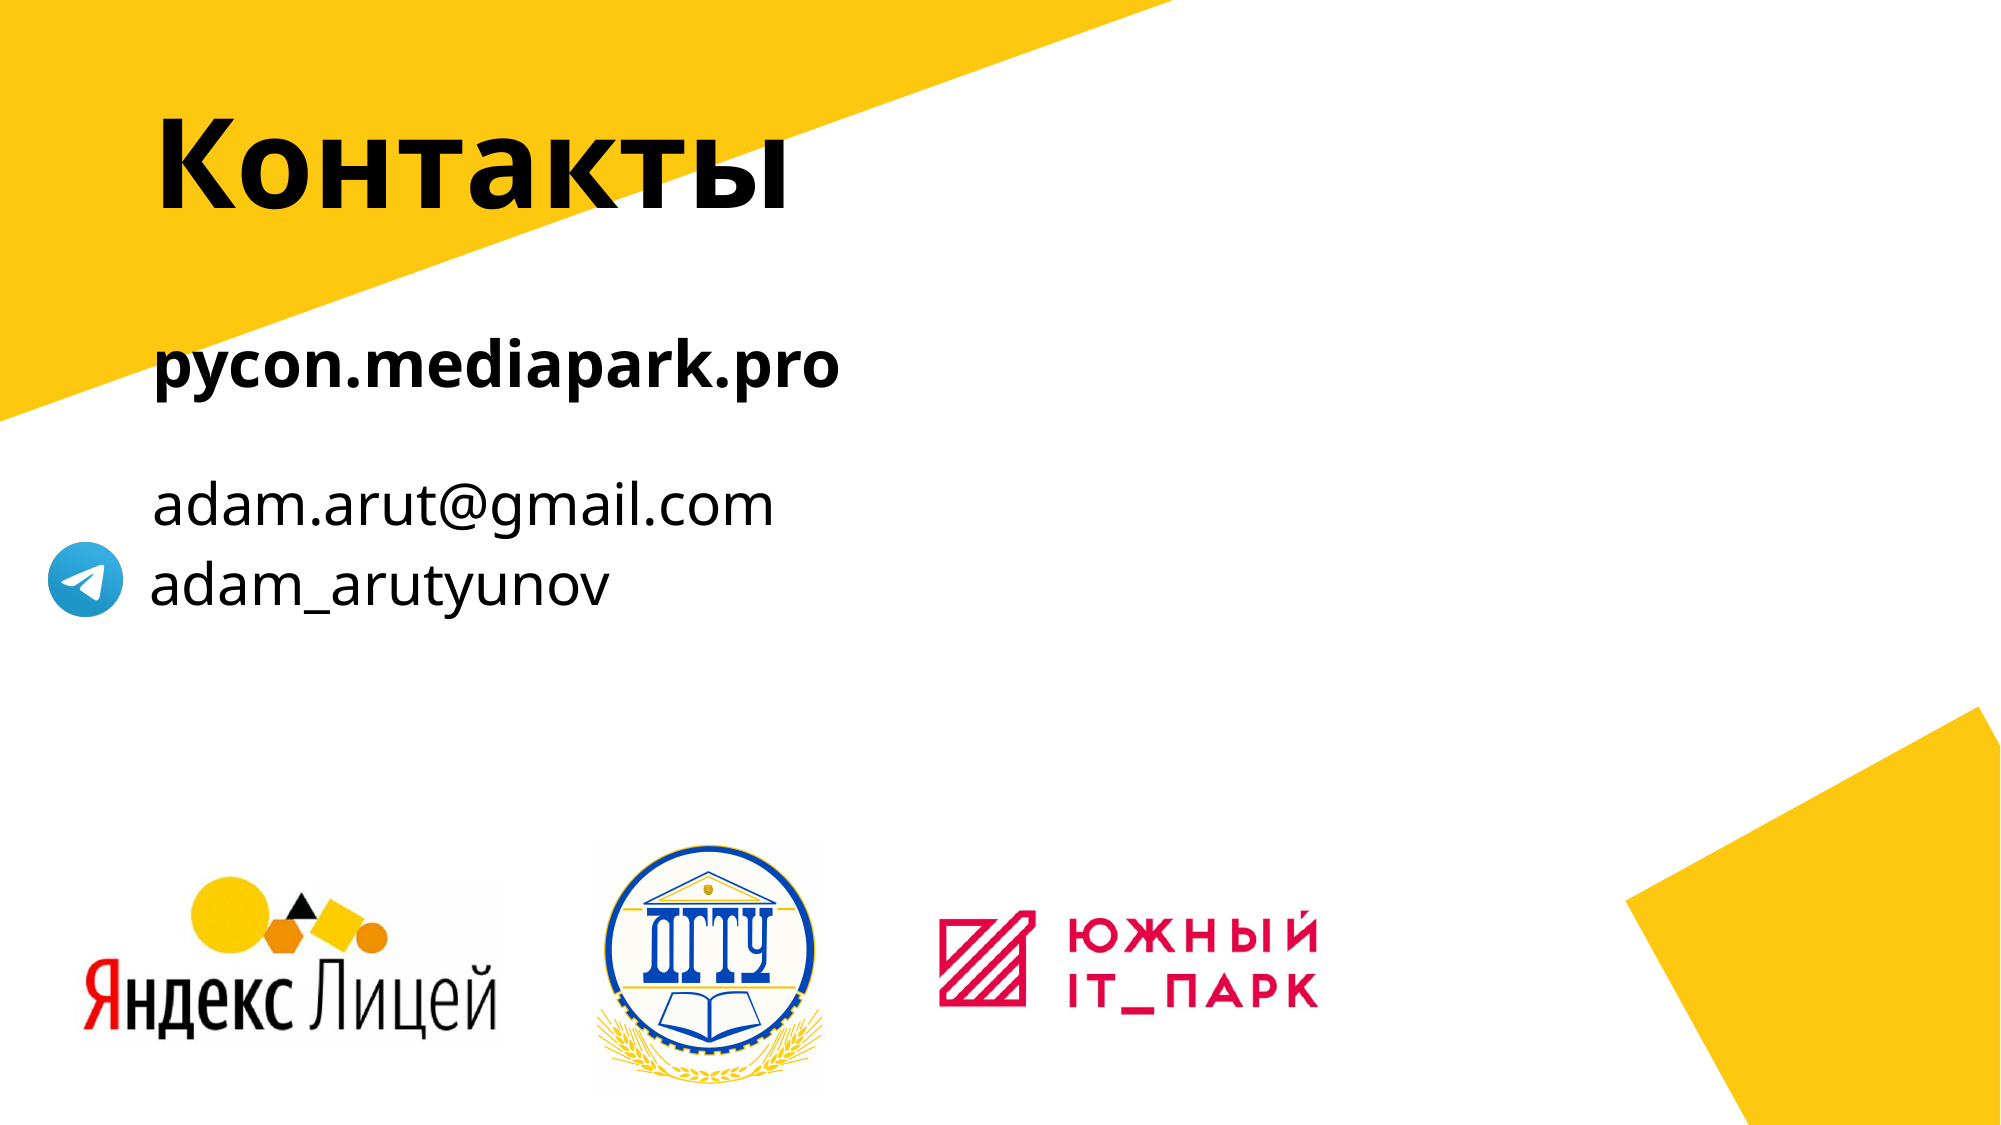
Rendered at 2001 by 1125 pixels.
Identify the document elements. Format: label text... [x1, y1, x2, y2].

picture [911, 855, 1346, 1073]
text_box adam_arutyunov [73, 533, 1799, 634]
title Контакты [137, 59, 1863, 278]
picture [73, 875, 508, 1053]
picture [588, 840, 828, 1091]
picture [48, 542, 123, 617]
text_box adam.arut@gmail.com [137, 452, 1863, 553]
list pycon.mediapark.pro [137, 307, 1863, 408]
